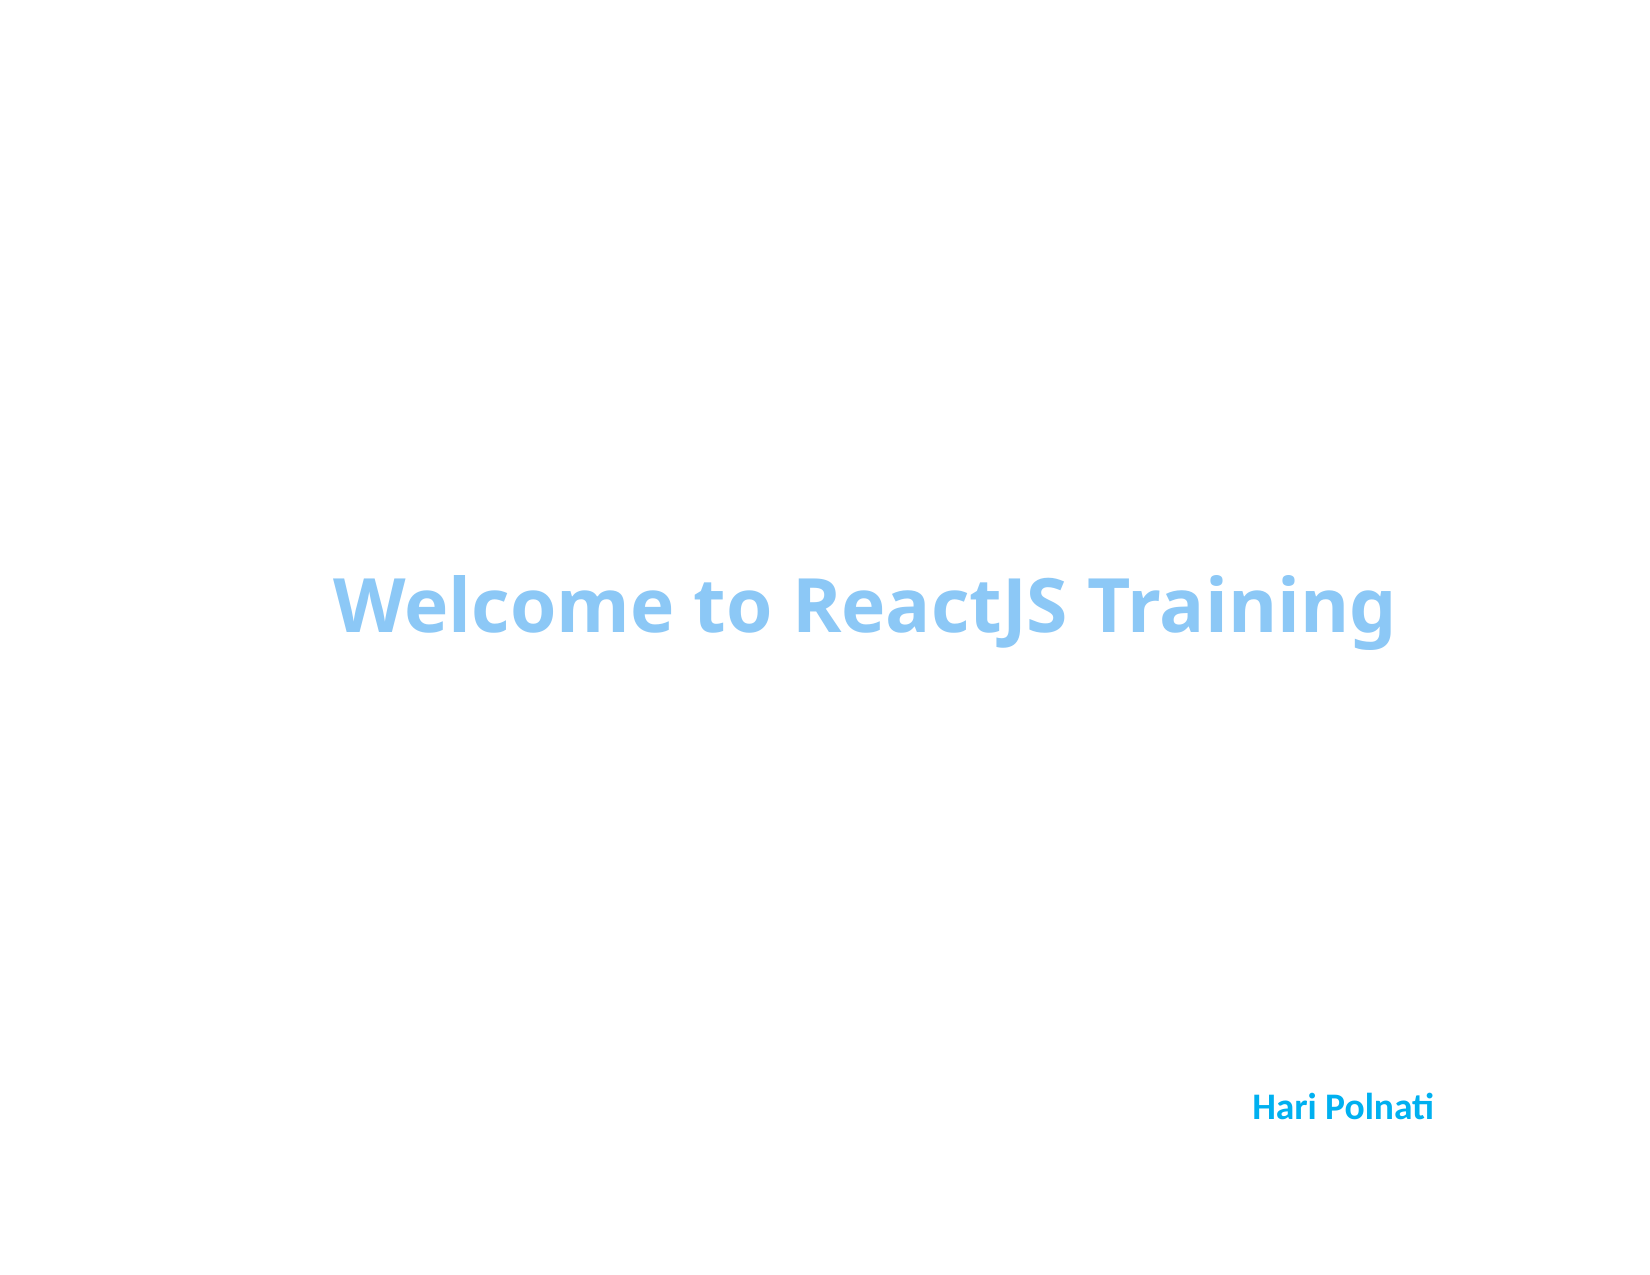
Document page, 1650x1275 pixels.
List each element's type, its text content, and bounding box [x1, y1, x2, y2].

title Welcome to ReactJS Training [275, 403, 1450, 651]
text_box Hari Polnati [1237, 1074, 1600, 1135]
